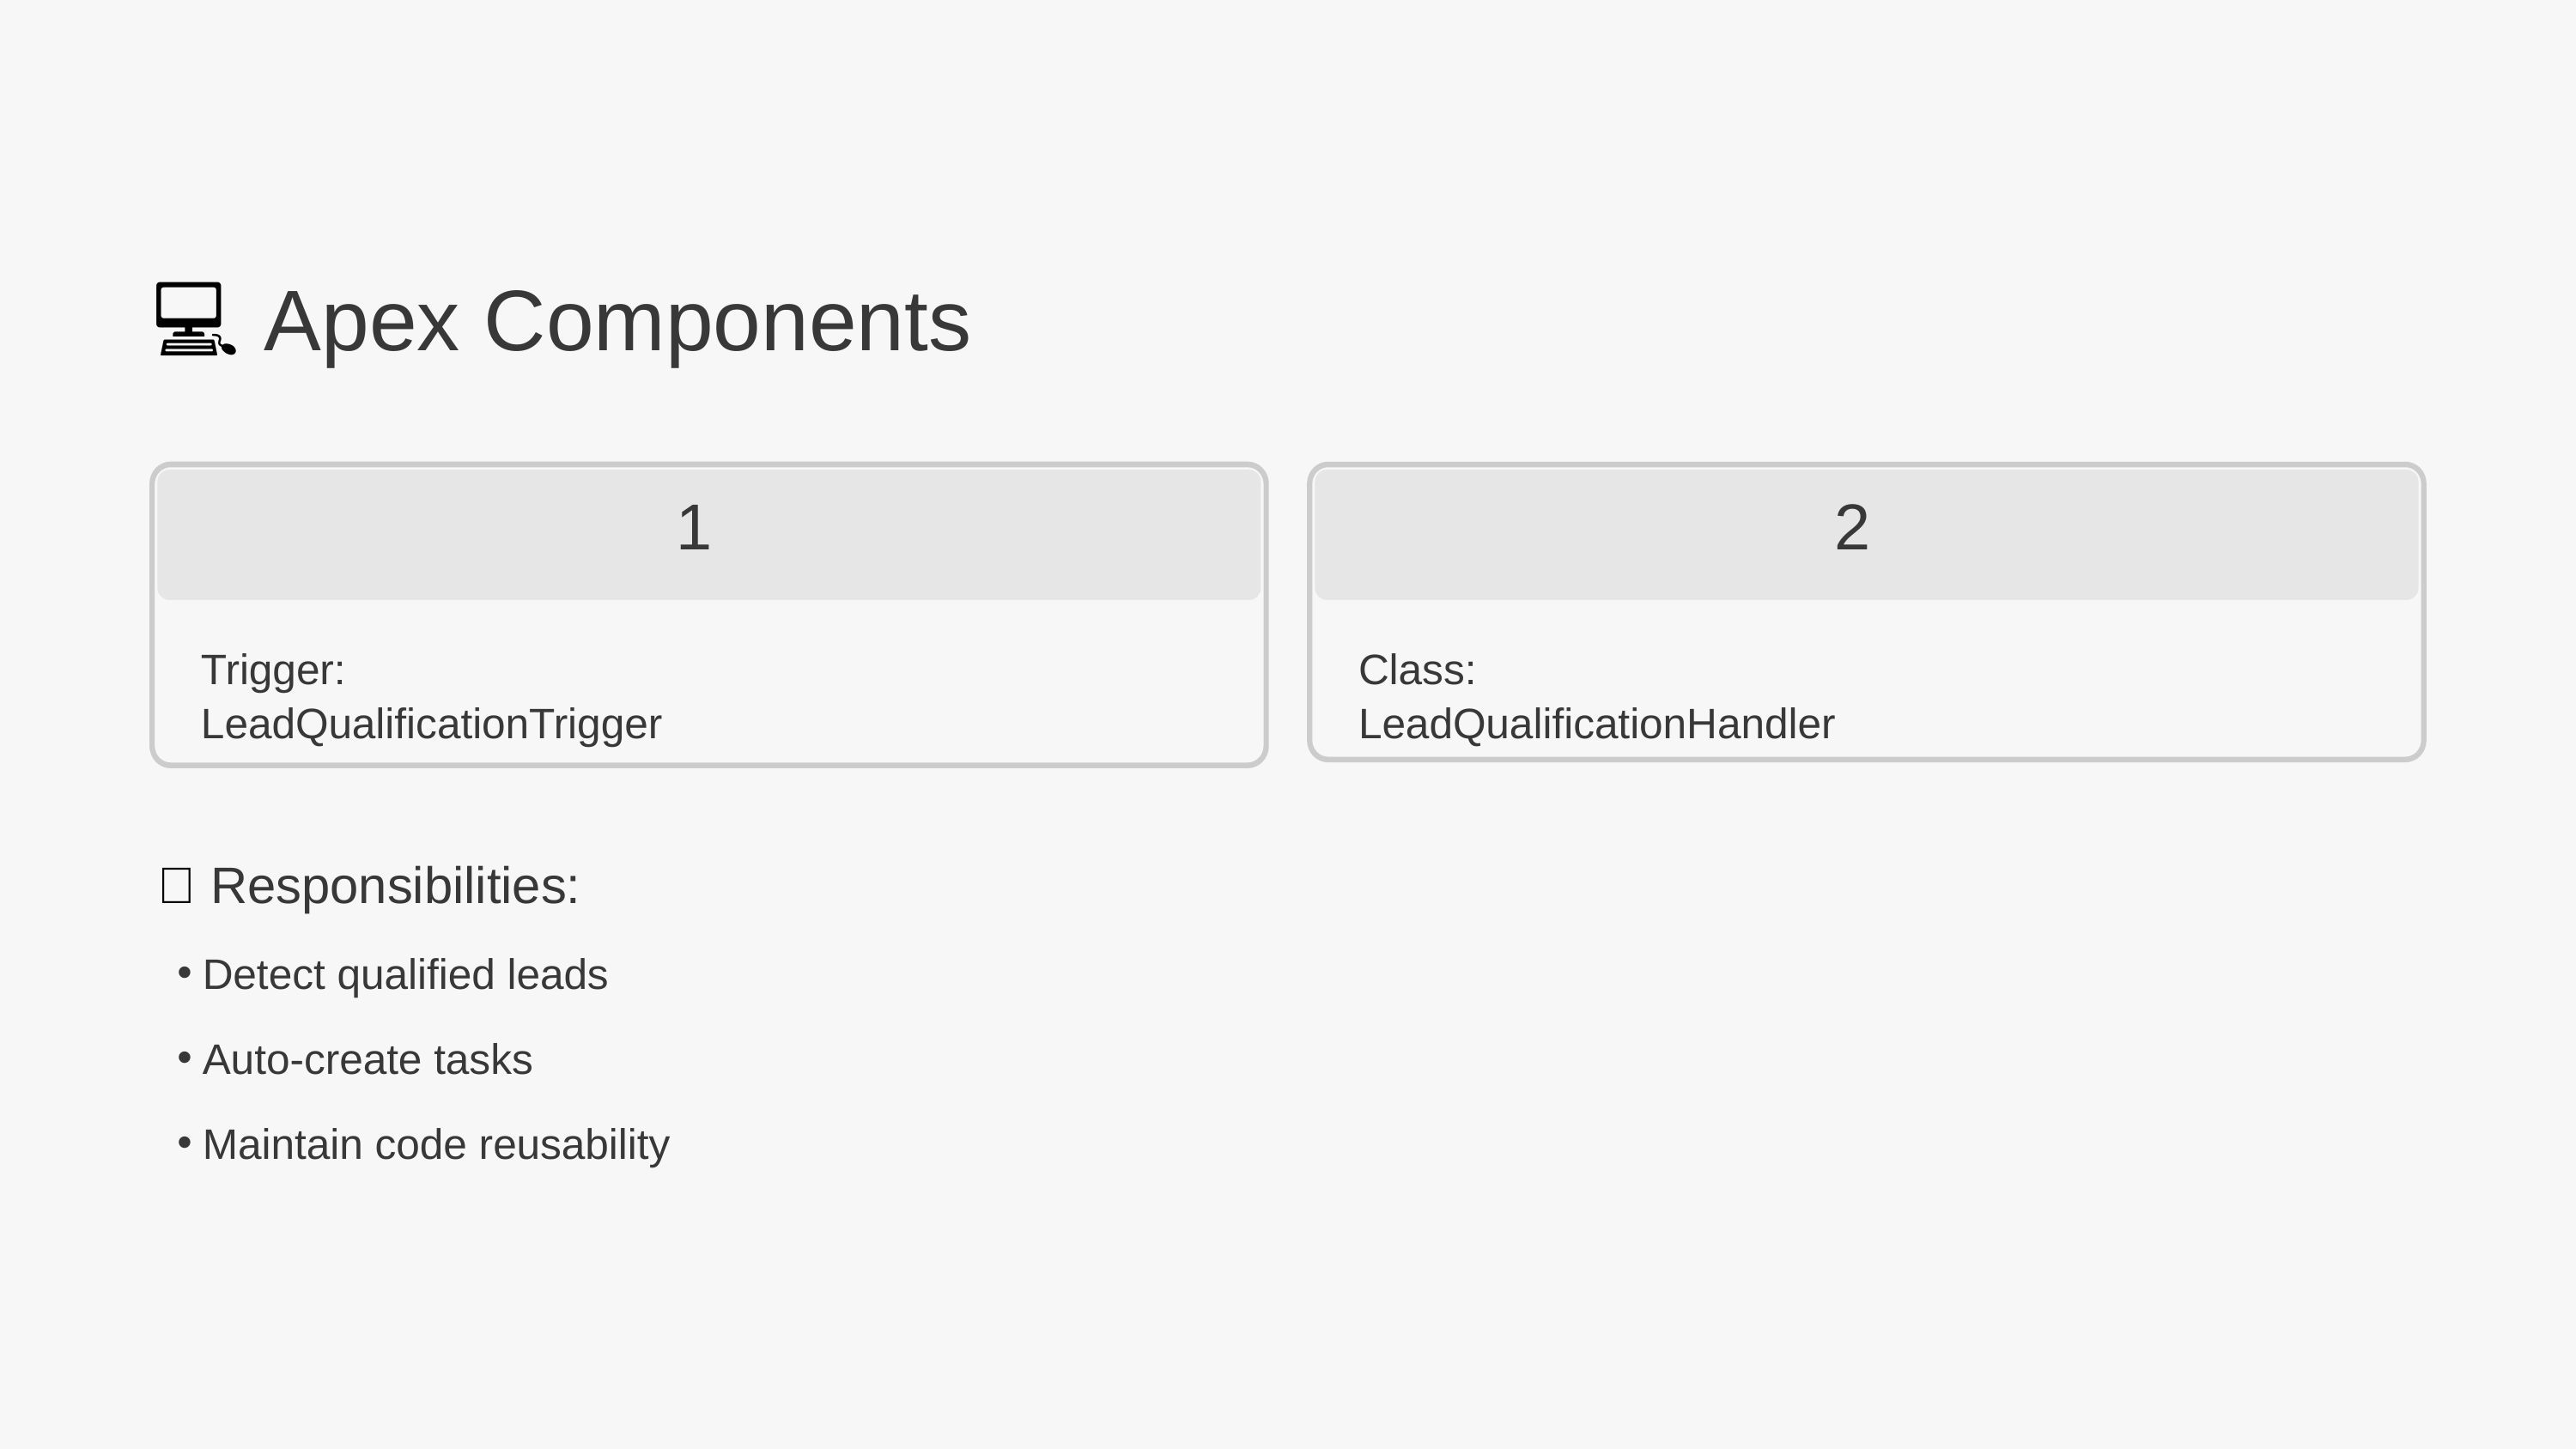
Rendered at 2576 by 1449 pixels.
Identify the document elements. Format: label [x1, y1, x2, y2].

text_box [1315, 469, 2419, 601]
text_box [1306, 461, 2427, 763]
text_box [0, 0, 2576, 1449]
text_box [157, 469, 1261, 601]
text_box [149, 461, 1270, 769]
